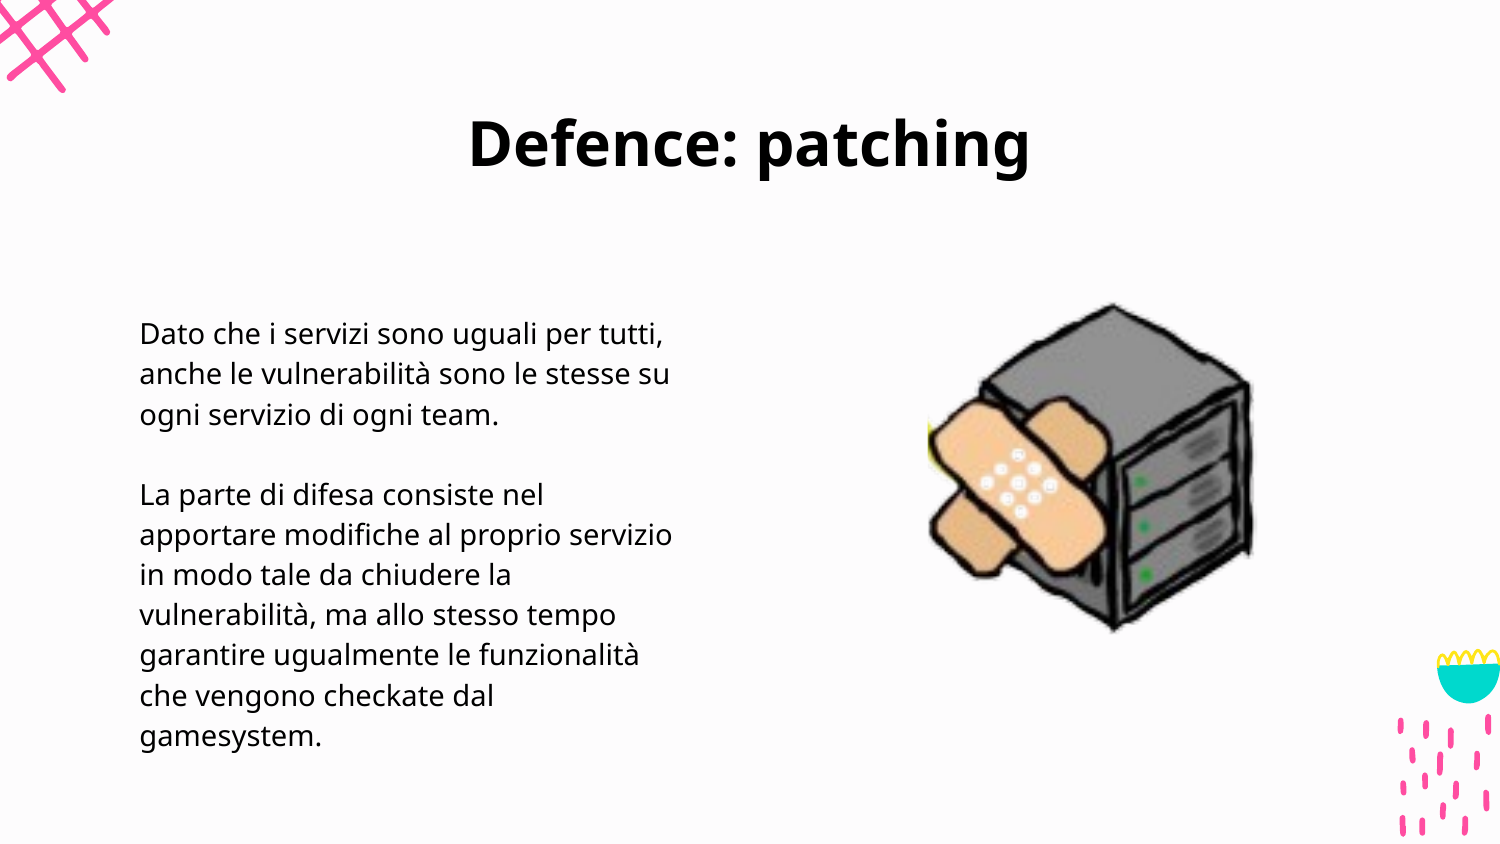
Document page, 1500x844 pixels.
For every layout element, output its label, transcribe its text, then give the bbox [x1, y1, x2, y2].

title Defence: patching [118, 77, 1382, 265]
picture [927, 163, 1351, 703]
subtitle Dato che i servizi sono uguali per tutti, anche le vulnerabilità sono le stesse su ogni servizio di ogni team. La parte di difesa consiste nel apportare modifiche al proprio servizio in modo tale da chiudere la vulnerabilità, ma allo stesso tempo garantire ugualmente le funzionalità che vengono checkate dal gamesystem. [124, 295, 691, 727]
